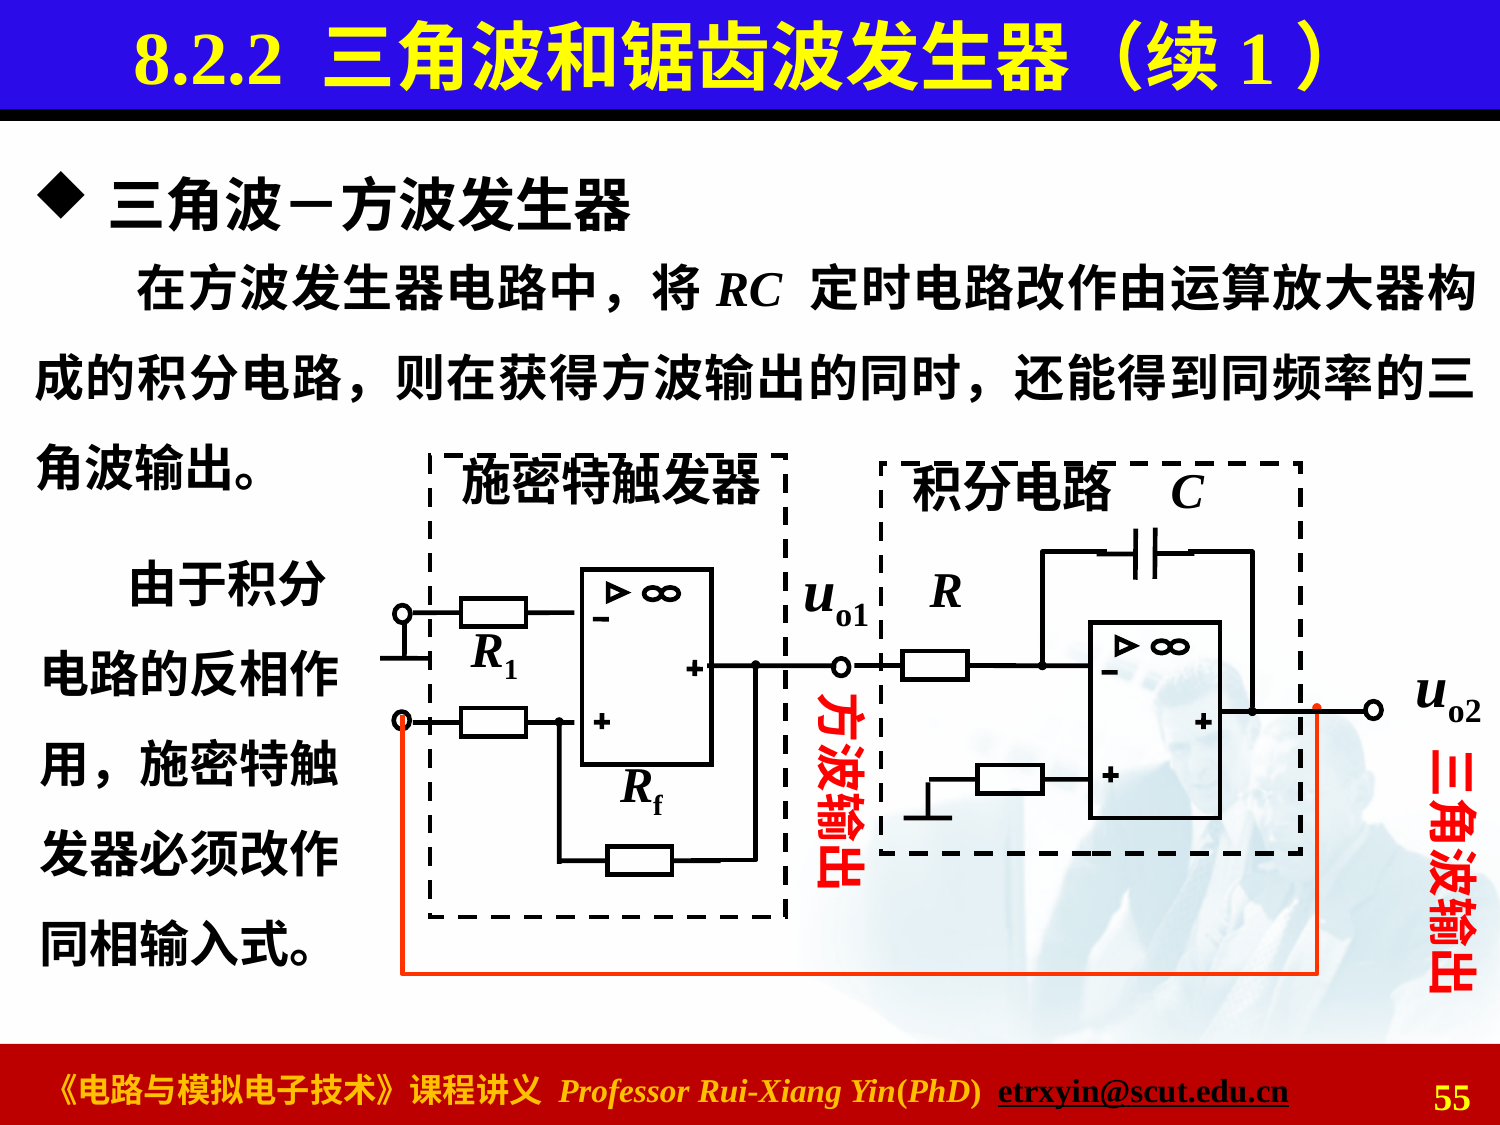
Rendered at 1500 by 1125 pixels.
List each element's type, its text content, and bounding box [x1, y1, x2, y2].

slide_number 55 [1344, 1065, 1486, 1113]
list 三角波－方波发生器 [17, 125, 1477, 1035]
text_box 由于积分电路的反相作用，施密特触发器必须改作同相输入式。 [24, 515, 378, 981]
title 8.2.2 三角波和锯齿波发生器（续1） [0, 0, 1500, 110]
picture [0, 121, 1500, 1043]
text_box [379, 442, 1500, 975]
text_box 在方波发生器电路中，将RC 定时电路改作由运算放大器构成的积分电路，则在获得方波输出的同时，还能得到同频率的三角波输出。 [19, 219, 1493, 505]
text_box 三角波输出 [1402, 982, 1493, 994]
